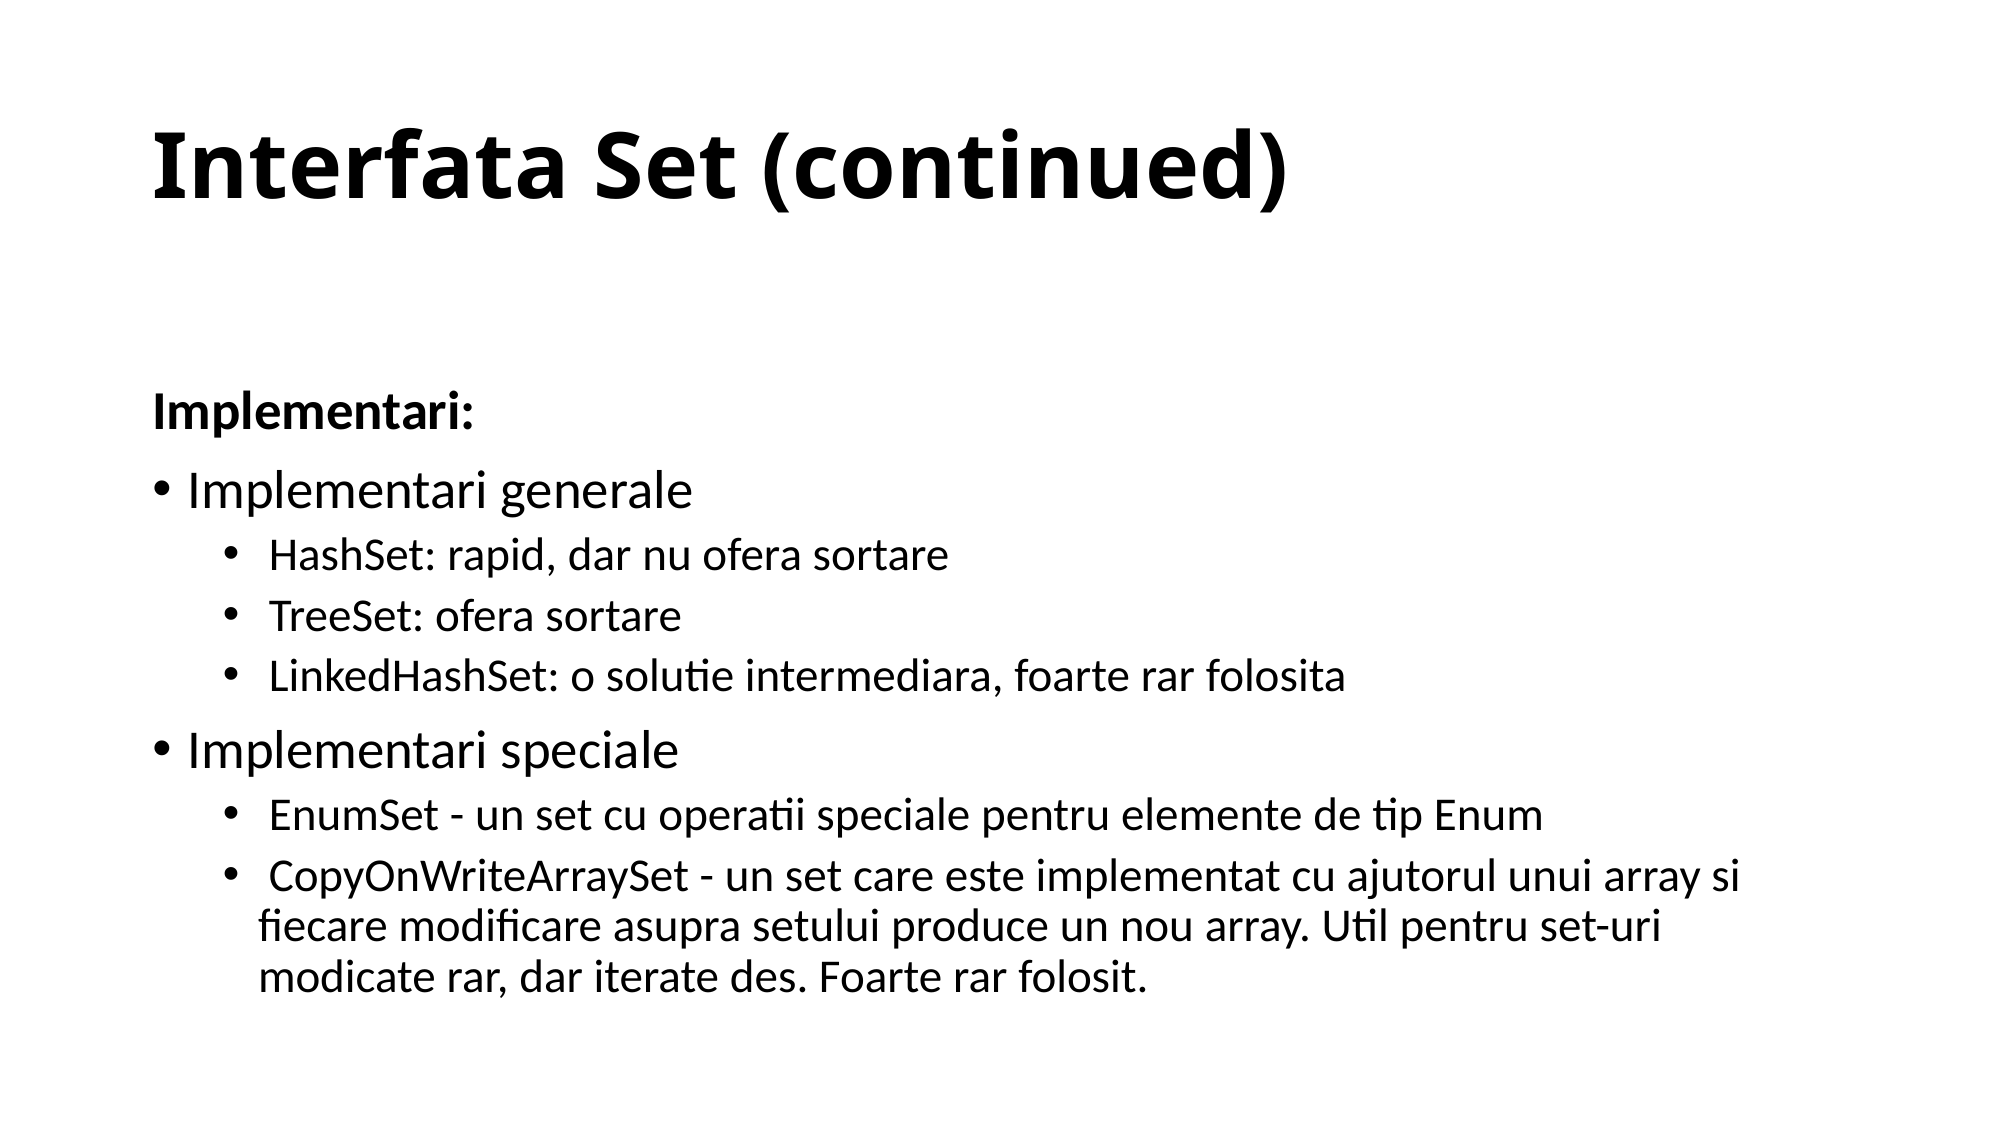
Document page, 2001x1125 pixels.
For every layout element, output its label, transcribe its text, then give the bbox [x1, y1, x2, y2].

title Interfata Set (continued) [137, 59, 1863, 278]
list Implementari: Implementari generale HashSet: rapid, dar nu ofera sortare TreeSet: ofera sortare LinkedHashSet: o solutie intermediara, foarte rar folosita Implementari speciale EnumSet - un set cu operatii speciale pentru elemente de tip Enum CopyOnWriteArraySet - un set care este implementat cu ajutorul unui array si fiecare modificare asupra setului produce un nou array. Util pentru set-uri modicate rar, dar iterate des. Foarte rar folosit. [137, 299, 1863, 1014]
